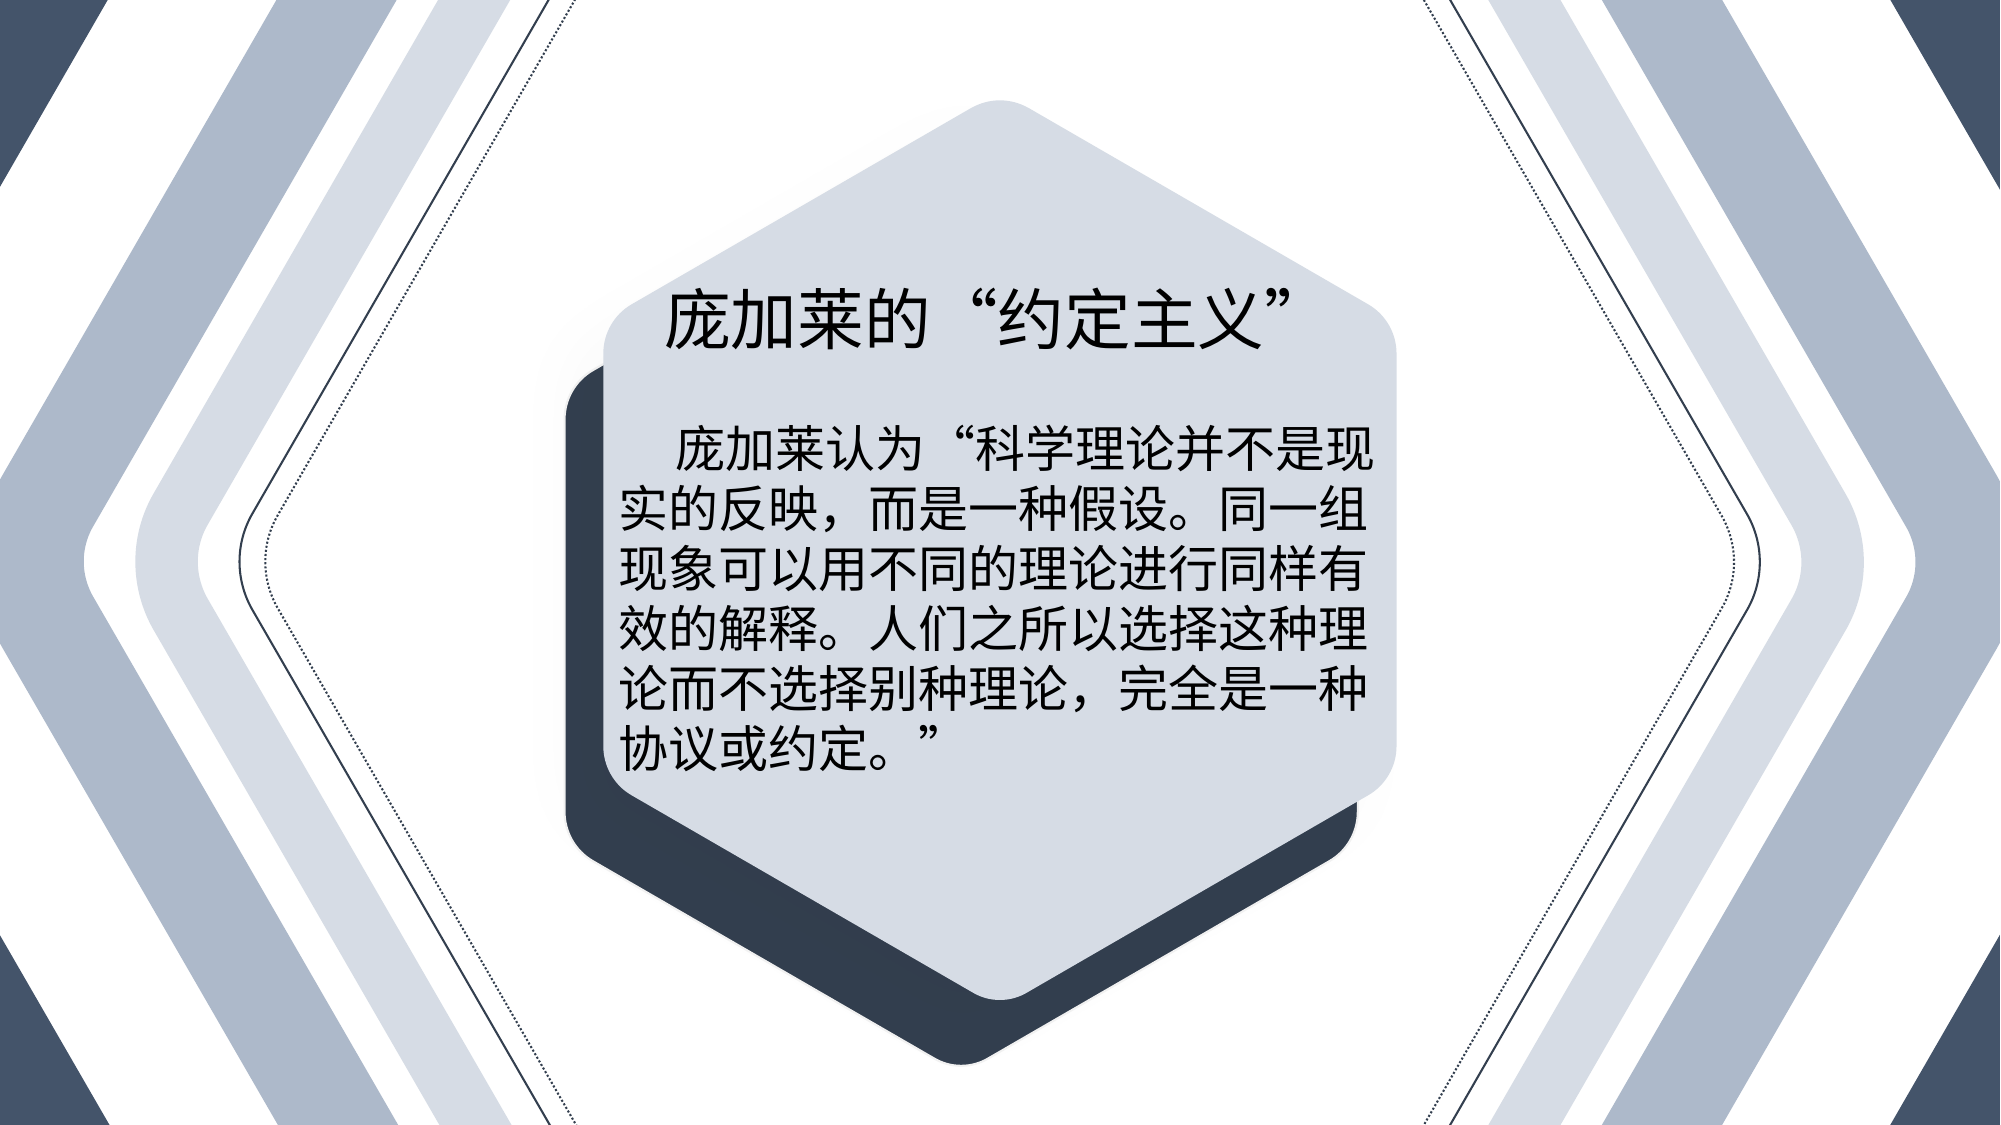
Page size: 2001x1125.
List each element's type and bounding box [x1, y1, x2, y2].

text_box [1425, 0, 2000, 1125]
text_box [0, 0, 575, 1125]
text_box [265, 0, 1735, 1125]
